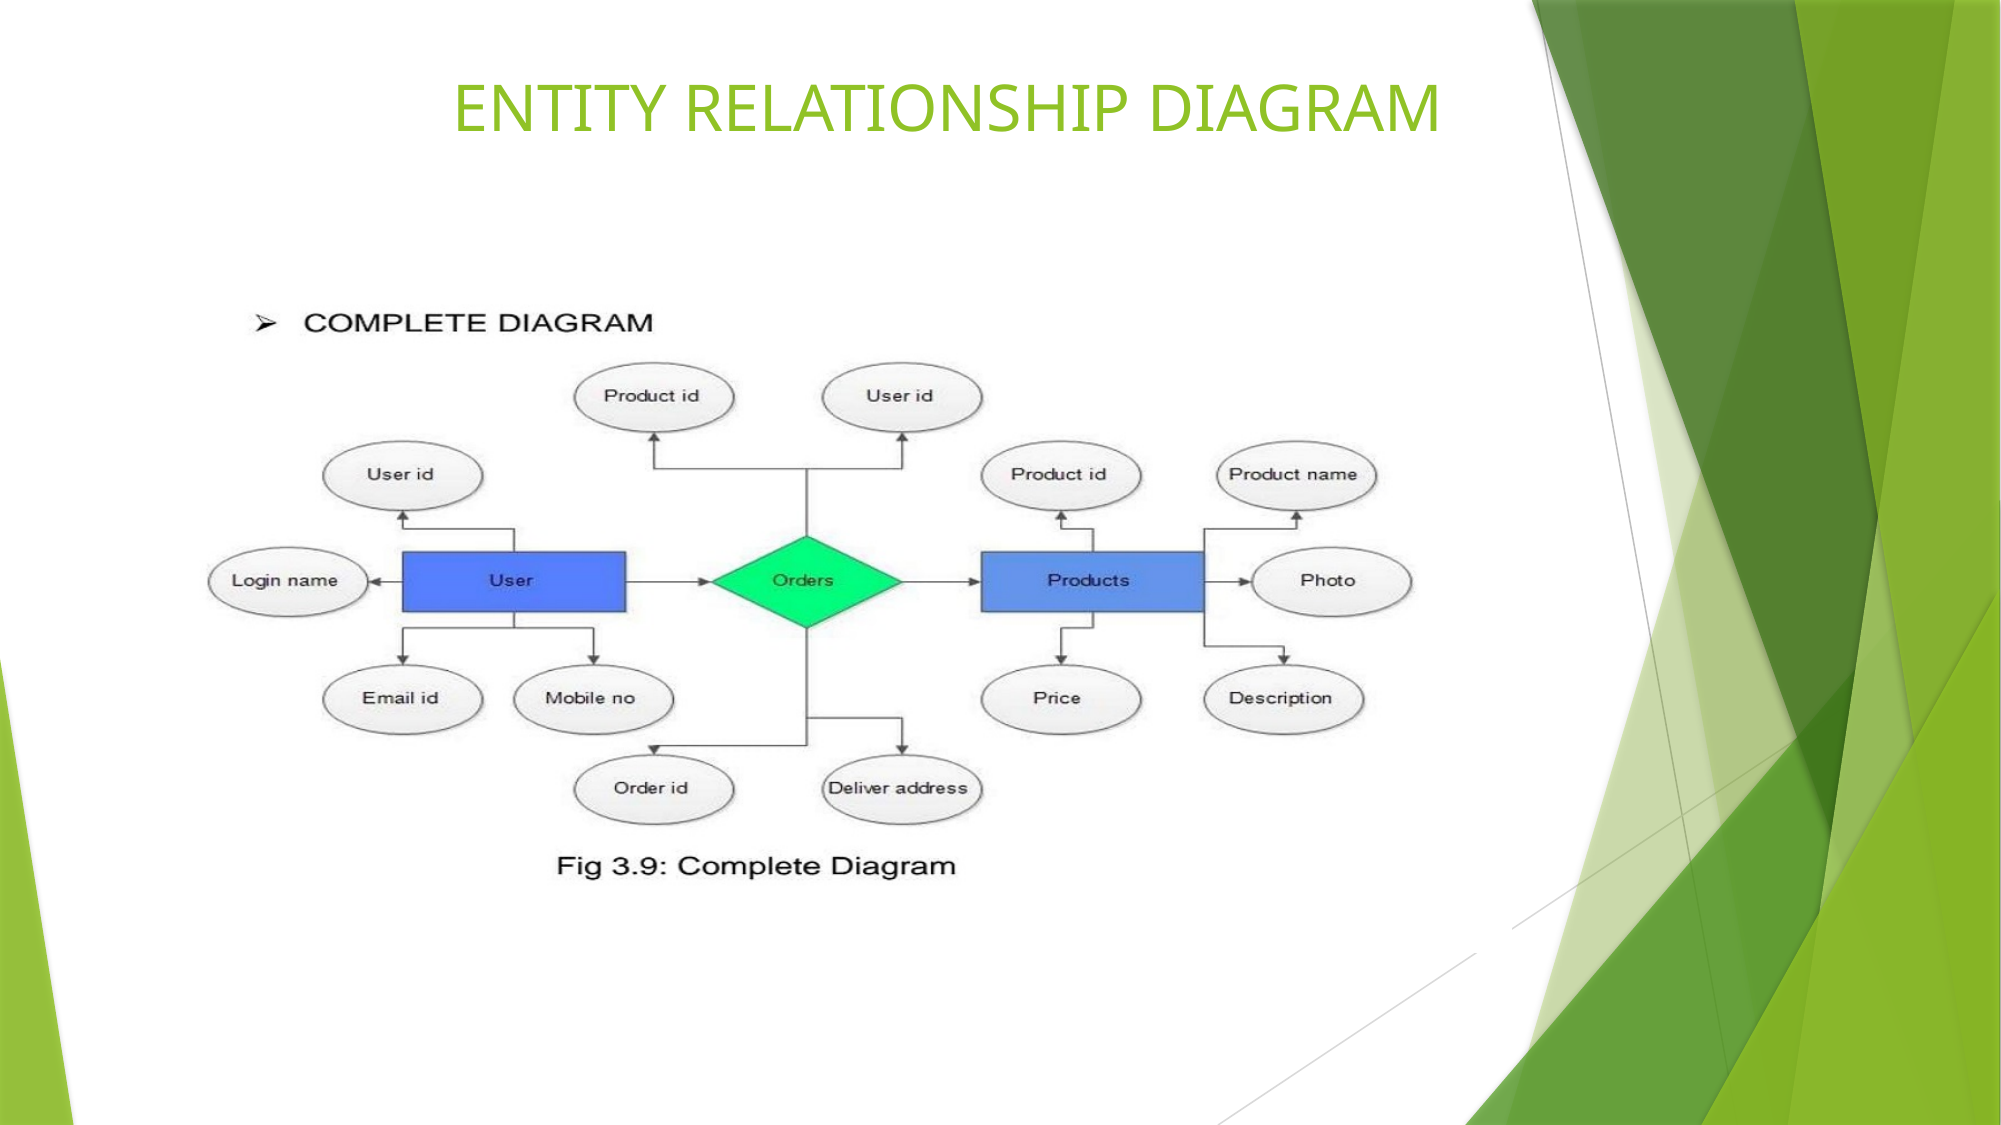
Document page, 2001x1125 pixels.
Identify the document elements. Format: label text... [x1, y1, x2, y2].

picture [102, 274, 1513, 954]
title ENTITY RELATIONSHIP DIAGRAM [137, 59, 1863, 153]
